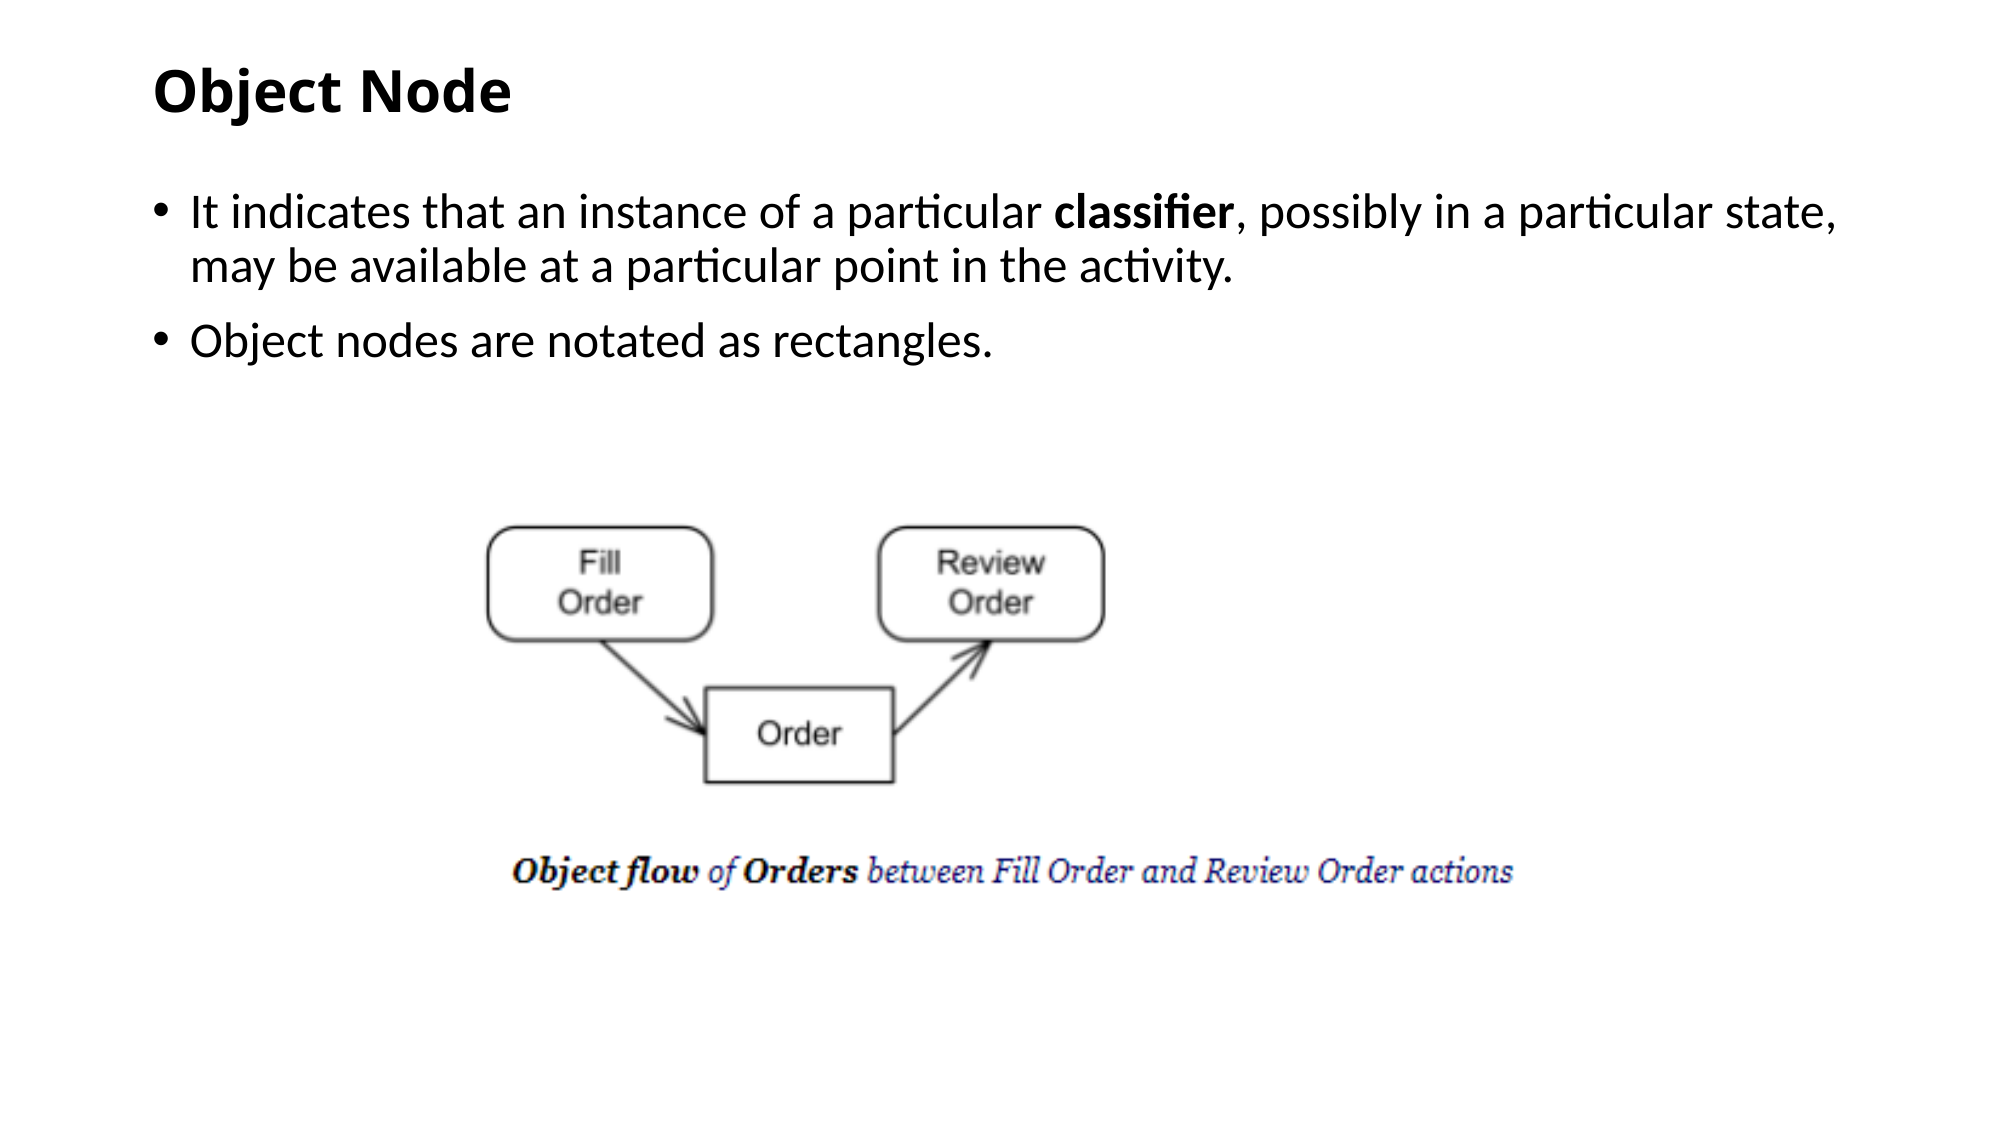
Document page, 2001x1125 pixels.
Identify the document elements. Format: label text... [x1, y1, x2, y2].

title Object Node [137, 40, 1863, 148]
picture [439, 505, 1562, 915]
list It indicates that an instance of a particular classifier, possibly in a particular state, may be available at a particular point in the activity. Object nodes are notated as rectangles. [137, 177, 1863, 1014]
